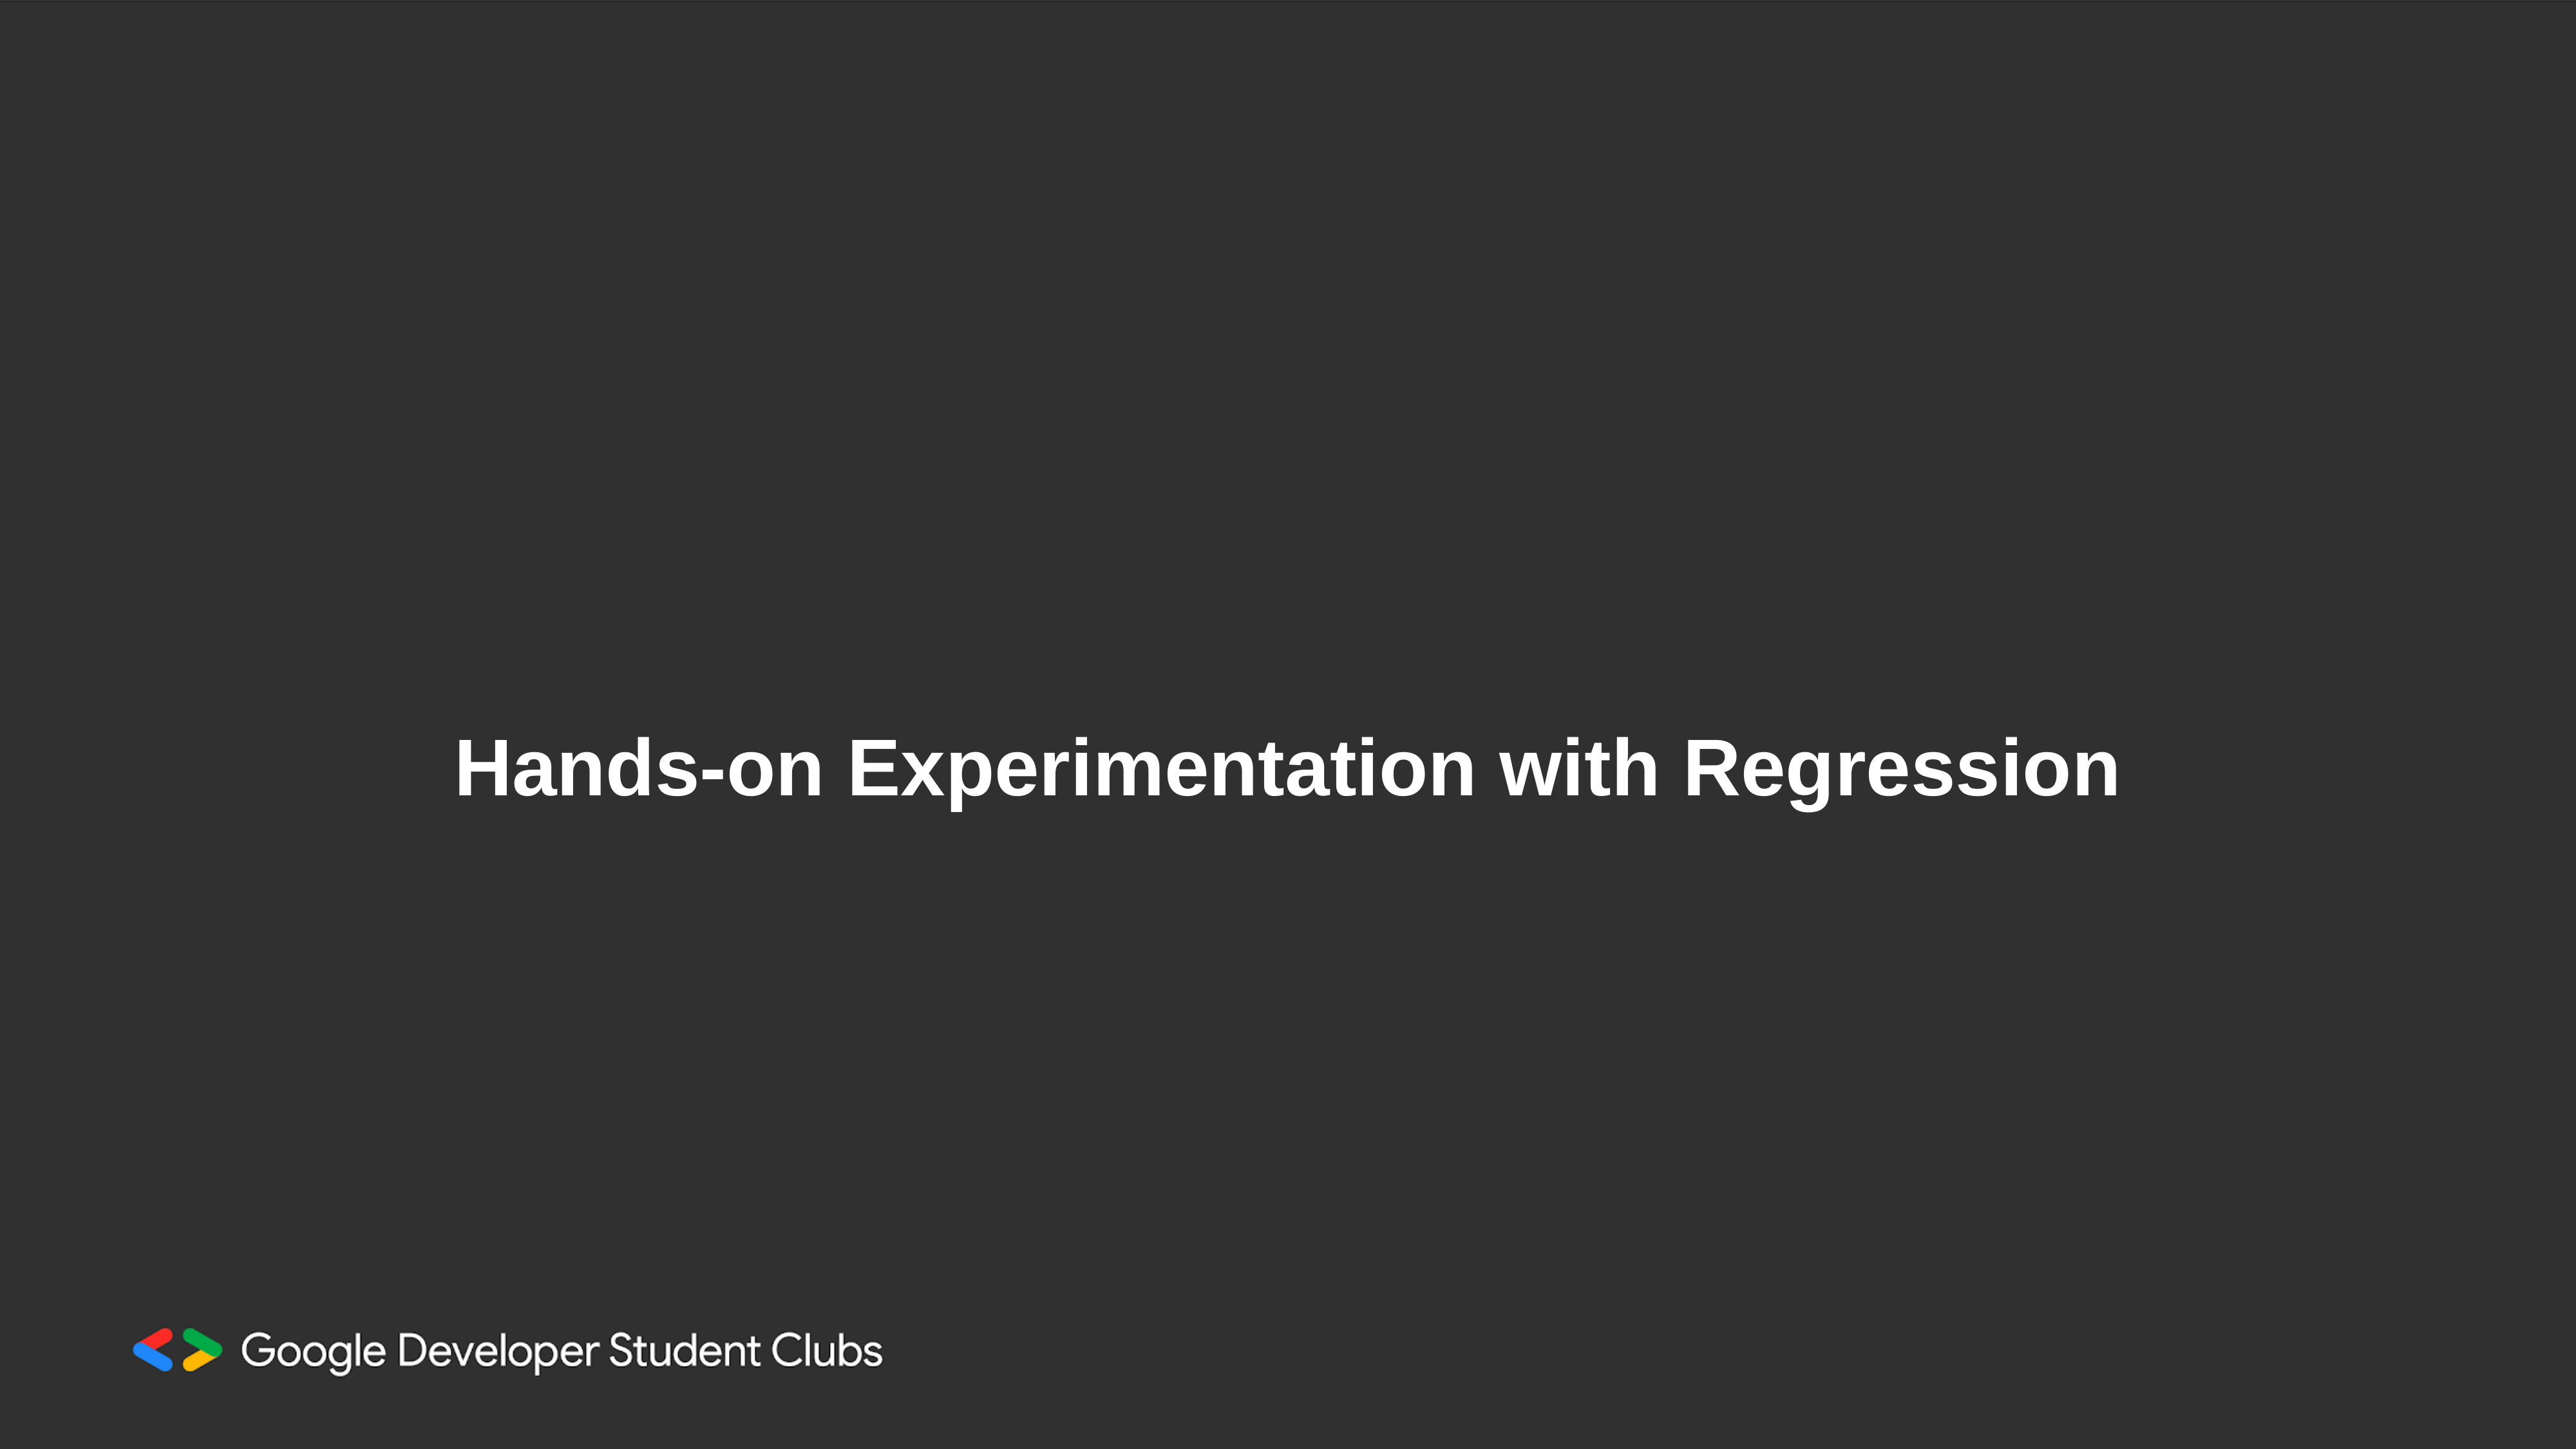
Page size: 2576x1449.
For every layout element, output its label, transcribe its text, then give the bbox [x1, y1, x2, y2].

text_box Hands-on Experimentation with Regression [106, 591, 2470, 858]
picture [0, 0, 2576, 1449]
